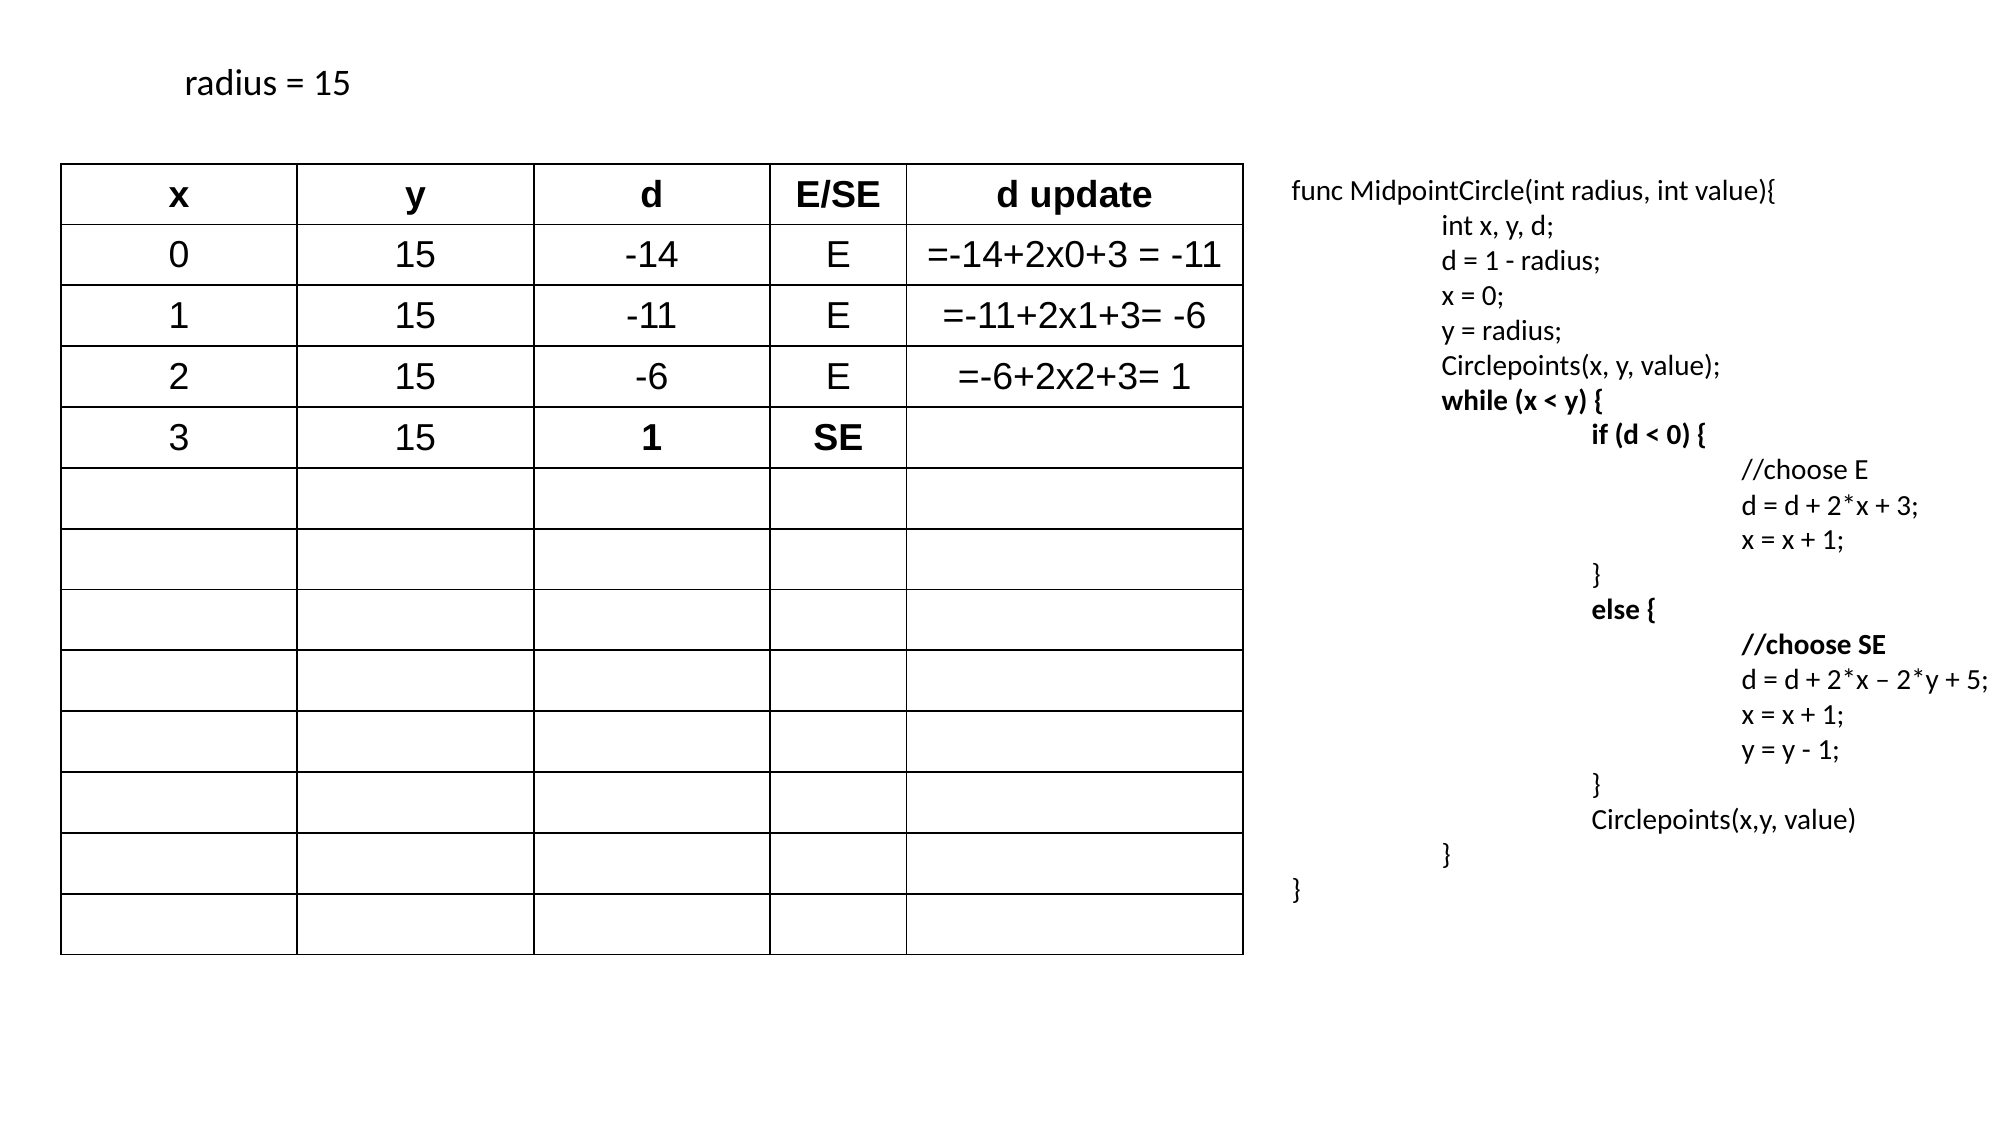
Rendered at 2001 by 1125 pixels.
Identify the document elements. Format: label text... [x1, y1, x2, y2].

table_cell [535, 712, 769, 771]
table_cell 0 [62, 225, 296, 284]
table_cell [298, 895, 533, 954]
table_cell -14 [535, 225, 769, 284]
table_cell SE [771, 408, 906, 467]
text_box radius = 15 [169, 50, 369, 111]
table_header d update [907, 165, 1242, 224]
table_cell [62, 590, 296, 649]
table_cell =-14+2x0+3 = -11 [907, 225, 1242, 284]
table_cell 15 [298, 408, 533, 467]
table_cell [62, 773, 296, 832]
table_cell [771, 895, 906, 954]
table_cell [62, 530, 296, 589]
table_cell -6 [535, 347, 769, 406]
table_cell [298, 651, 533, 710]
text_box func MidpointCircle(int radius, int value){ int x, y, d; d = 1 - radius; x = 0; y = radius; Circlepoints(x, y, value); while (x < y) { if (d < 0) { //choose E d = d + 2*x + 3; x = x + 1; } else { //choose SE d = d + 2*x – 2*y + 5; x = x + 1; y = y - 1; } Circlepoints(x,y, value) } } [1276, 163, 2000, 948]
table_header x [62, 165, 296, 224]
table_cell =-6+2x2+3= 1 [907, 347, 1242, 406]
table_cell [62, 712, 296, 771]
table_cell [298, 712, 533, 771]
table_cell E [771, 286, 906, 345]
table_cell [535, 590, 769, 649]
table_cell 15 [298, 225, 533, 284]
table_cell [298, 530, 533, 589]
table_cell -11 [535, 286, 769, 345]
table_cell [62, 895, 296, 954]
table_cell [907, 408, 1242, 467]
table_cell [298, 469, 533, 528]
table_cell [535, 469, 769, 528]
table_cell 15 [298, 347, 533, 406]
table_cell [771, 834, 906, 893]
table_cell [771, 530, 906, 589]
table_header y [298, 165, 533, 224]
table_cell [907, 590, 1242, 649]
table_cell [535, 895, 769, 954]
table_cell [907, 530, 1242, 589]
table_cell 1 [535, 408, 769, 467]
table_cell [771, 773, 906, 832]
table_cell E [771, 225, 906, 284]
table_cell [535, 834, 769, 893]
table_cell [771, 590, 906, 649]
table_cell 3 [62, 408, 296, 467]
table_cell [62, 834, 296, 893]
table_cell [771, 712, 906, 771]
table_cell [771, 651, 906, 710]
table_cell [907, 773, 1242, 832]
table_cell [535, 530, 769, 589]
table_cell [535, 773, 769, 832]
table_cell [907, 895, 1242, 954]
table_header E/SE [771, 165, 906, 224]
table_cell [907, 712, 1242, 771]
table_cell [907, 651, 1242, 710]
table_cell 15 [298, 286, 533, 345]
table_cell [298, 773, 533, 832]
table_cell [771, 469, 906, 528]
table_cell [298, 590, 533, 649]
table_cell [62, 651, 296, 710]
table_cell =-11+2x1+3= -6 [907, 286, 1242, 345]
table_header d [535, 165, 769, 224]
table_cell [907, 469, 1242, 528]
table_cell [535, 651, 769, 710]
table_cell [907, 834, 1242, 893]
table_cell E [771, 347, 906, 406]
table_cell [62, 469, 296, 528]
table_cell 2 [62, 347, 296, 406]
table_cell [298, 834, 533, 893]
table_cell 1 [62, 286, 296, 345]
